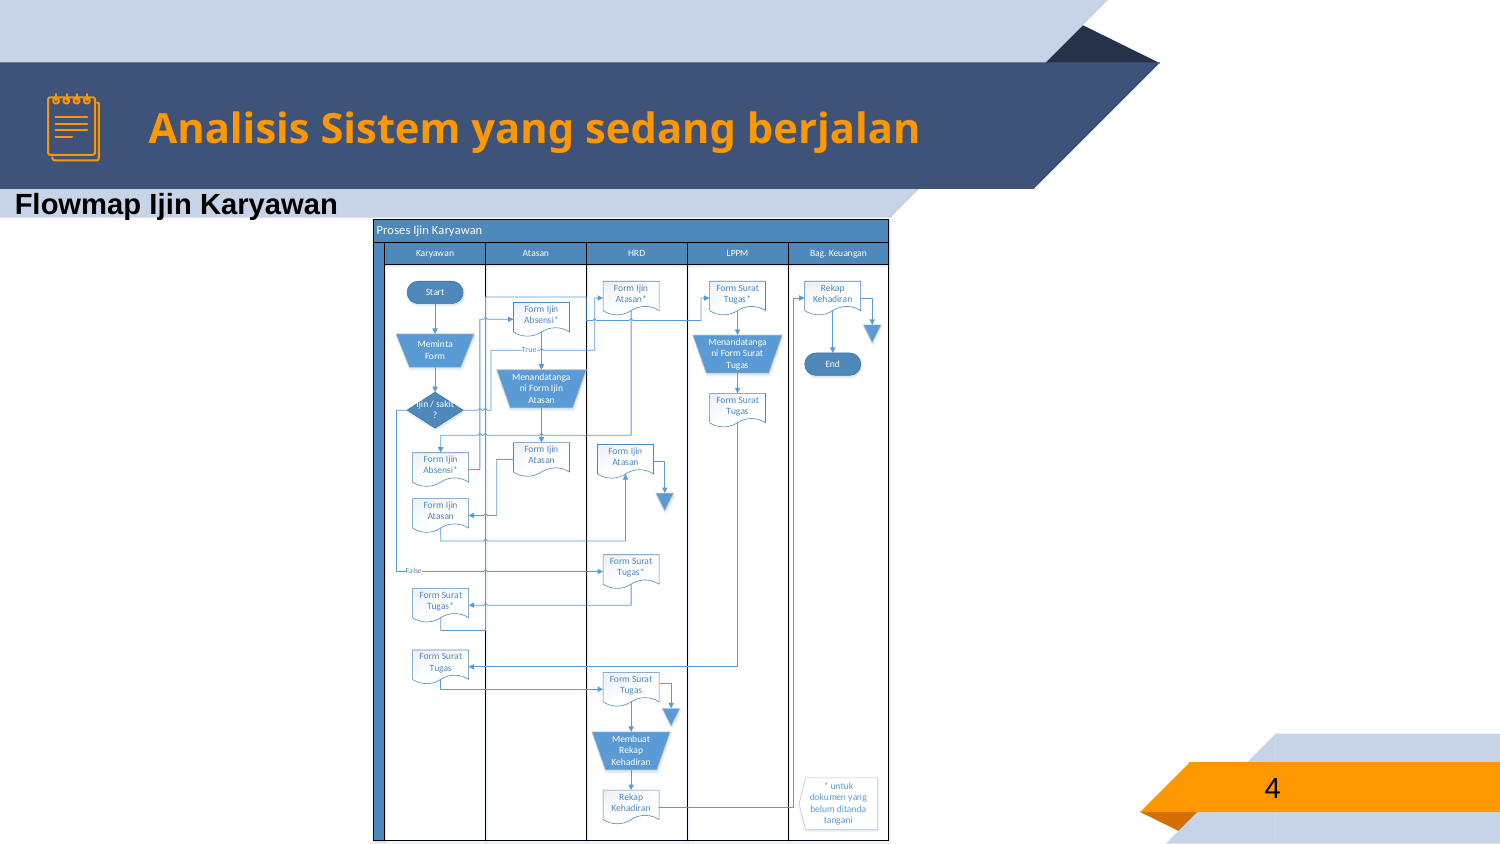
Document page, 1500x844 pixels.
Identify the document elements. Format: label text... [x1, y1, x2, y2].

title Analisis Sistem yang sedang berjalan [133, 64, 997, 190]
text_box Flowmap Ijin Karyawan [0, 177, 354, 228]
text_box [47, 93, 100, 161]
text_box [369, 217, 892, 844]
slide_number 4 [1249, 760, 1494, 813]
